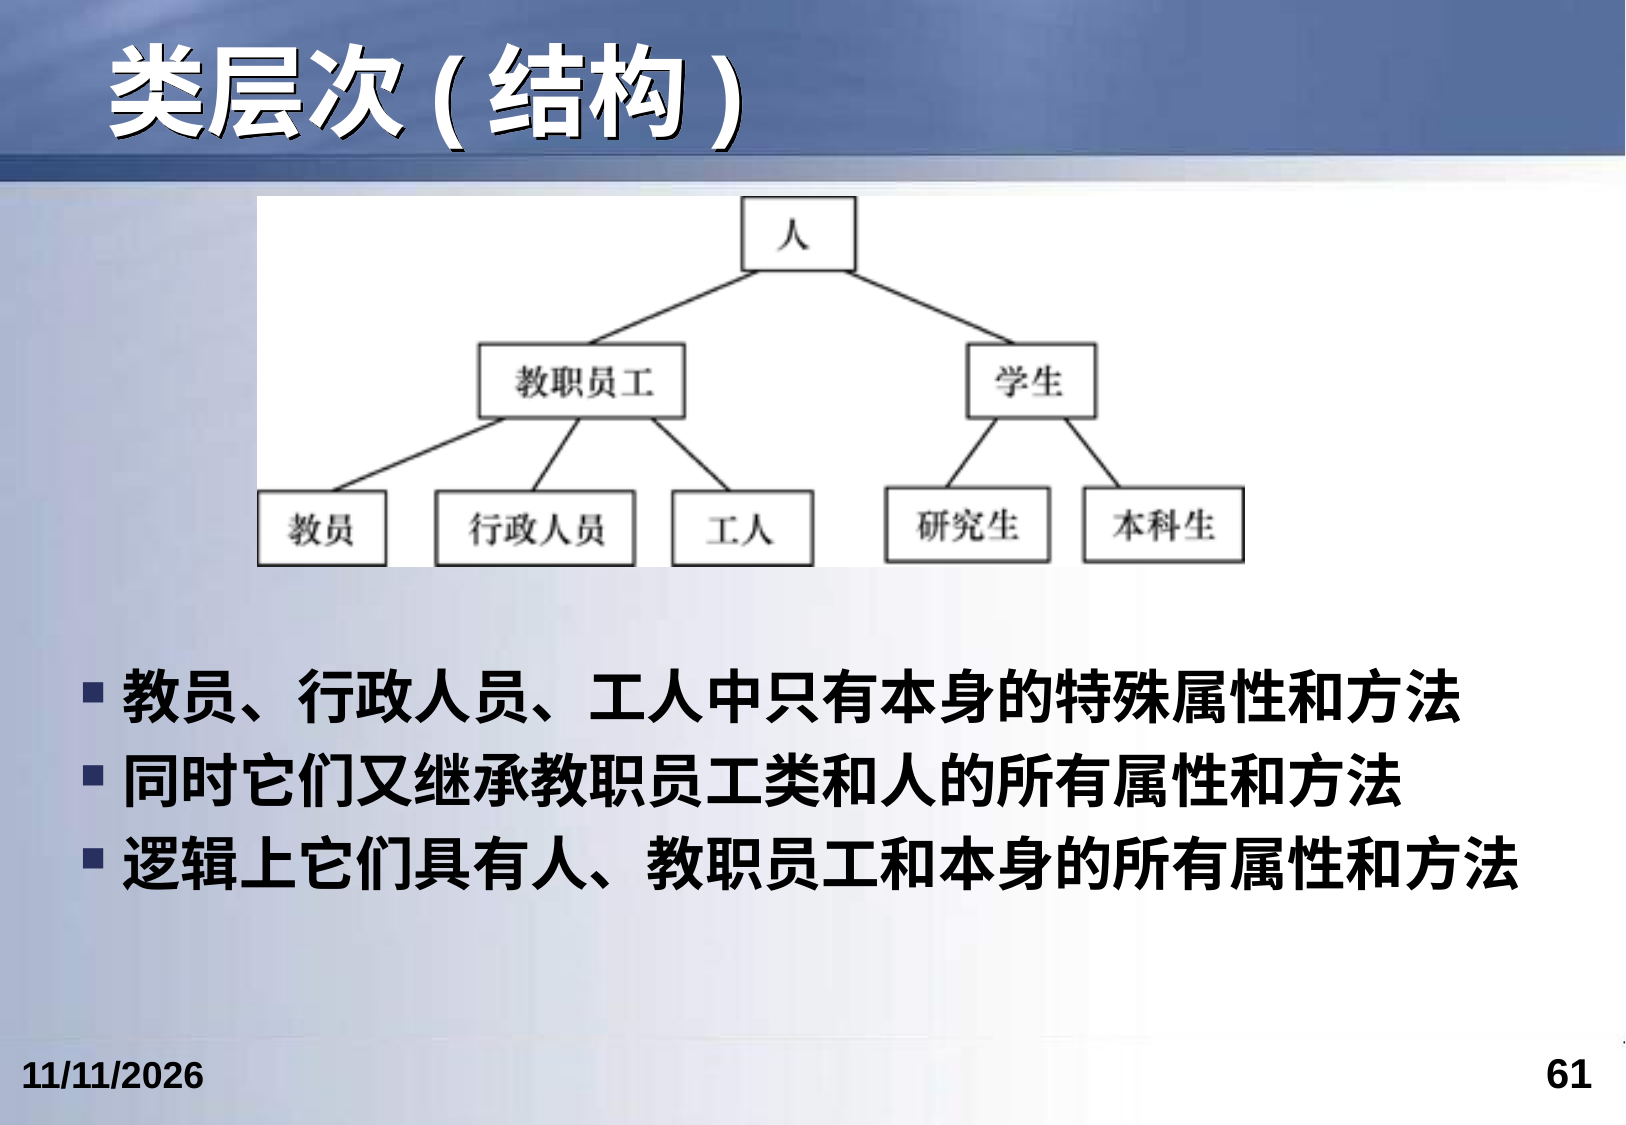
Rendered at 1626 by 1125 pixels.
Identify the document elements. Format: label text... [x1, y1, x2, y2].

title 类层次(结构) [106, 40, 1554, 150]
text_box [257, 196, 1245, 567]
picture [0, 0, 1626, 1125]
slide_number 61 [1201, 1037, 1612, 1124]
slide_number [2, 1041, 380, 1125]
list 教员、行政人员、工人中只有本身的特殊属性和方法 同时它们又继承教职员工类和人的所有属性和方法 逻辑上它们具有人、教职员工和本身的所有属性和方法 [80, 668, 1569, 985]
